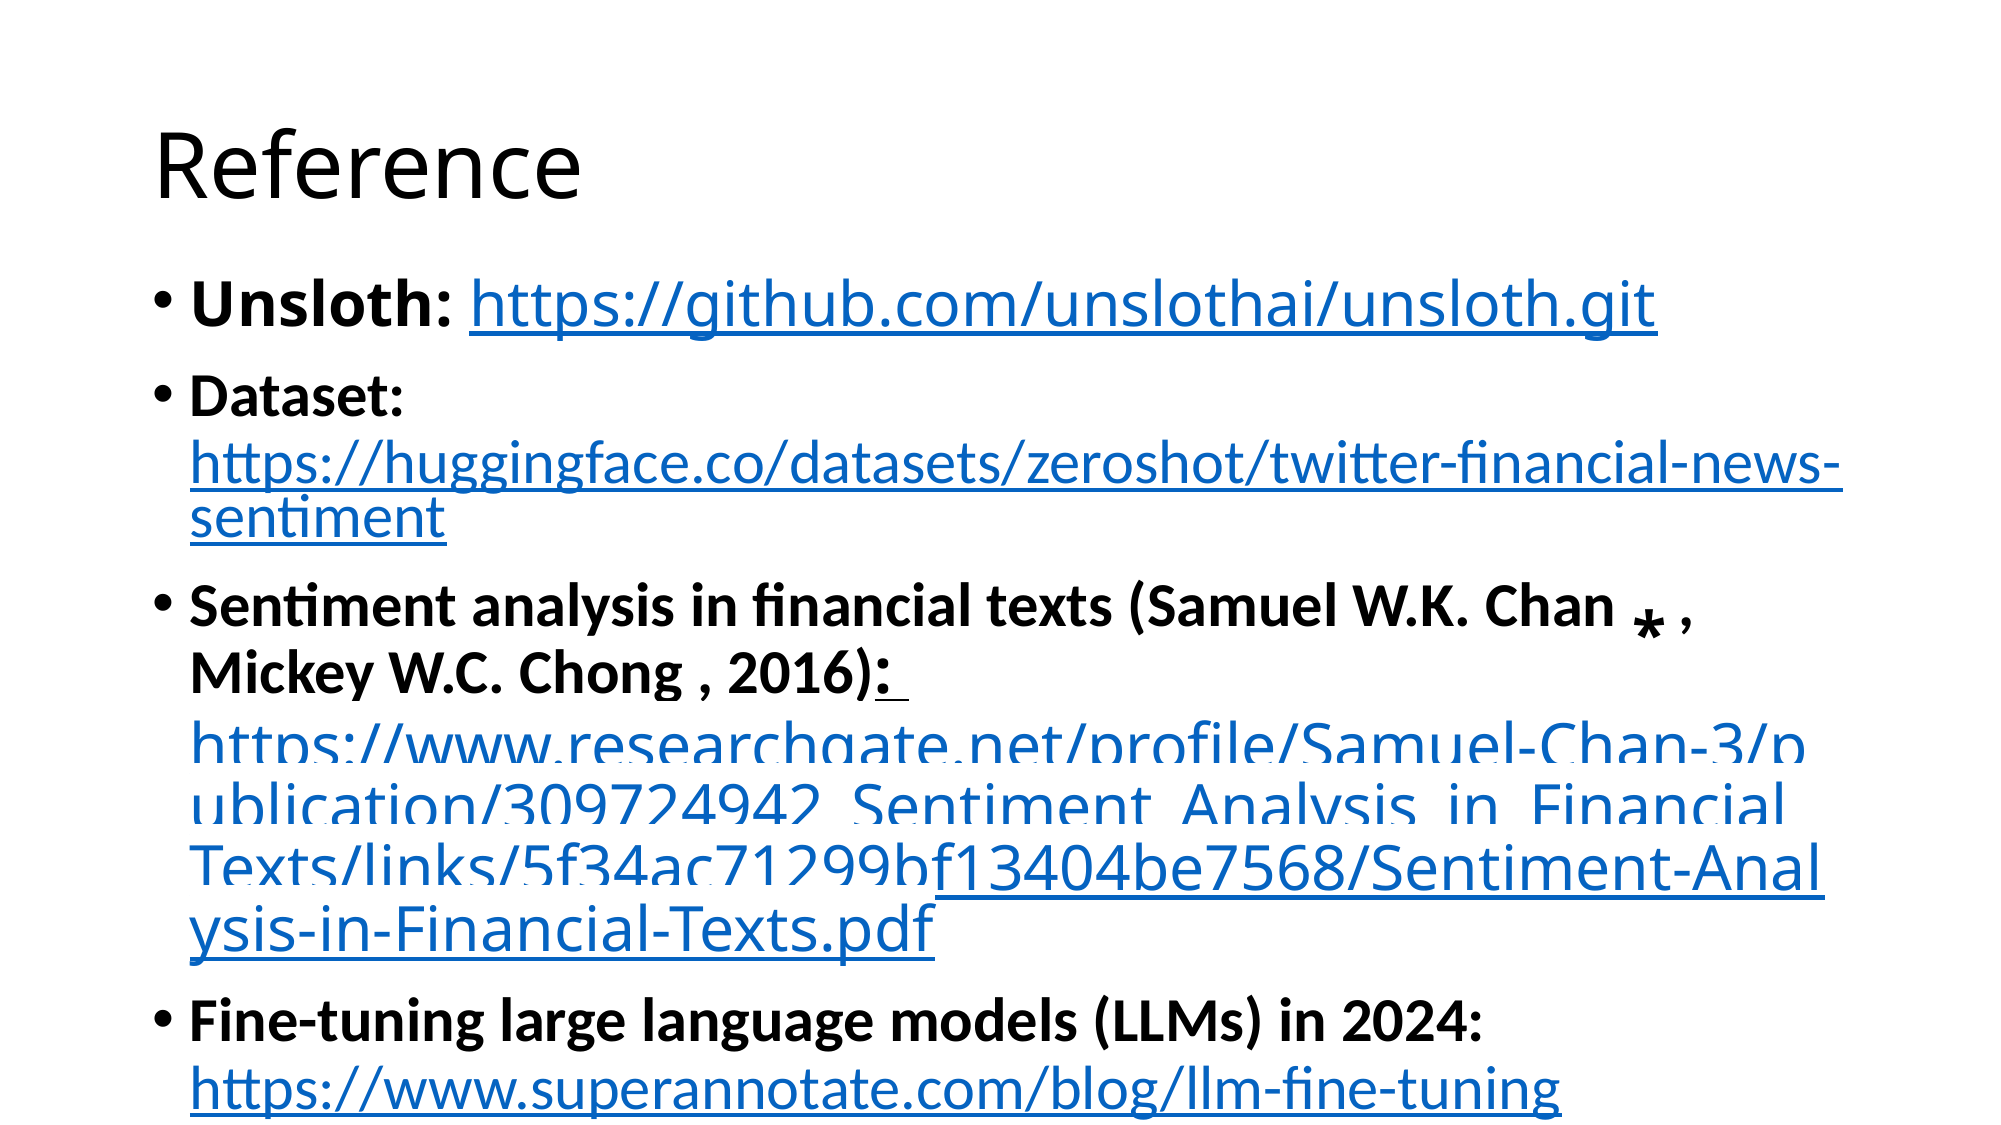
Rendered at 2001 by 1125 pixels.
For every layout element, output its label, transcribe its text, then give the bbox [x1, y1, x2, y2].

list Unsloth: https://github.com/unslothai/unsloth.git Dataset: https://huggingface.co/datasets/zeroshot/twitter-financial-news-sentiment Sentiment analysis in financial texts (Samuel W.K. Chan ⁎ , Mickey W.C. Chong , 2016): https://www.researchgate.net/profile/Samuel-Chan-3/publication/309724942_Sentiment_Analysis_in_Financial_Texts/links/5f34ac71299bf13404be7568/Sentiment-Analysis-in-Financial-Texts.pdf Fine-tuning large language models (LLMs) in 2024: https://www.superannotate.com/blog/llm-fine-tuning [137, 257, 1863, 972]
title Reference [137, 59, 1863, 257]
